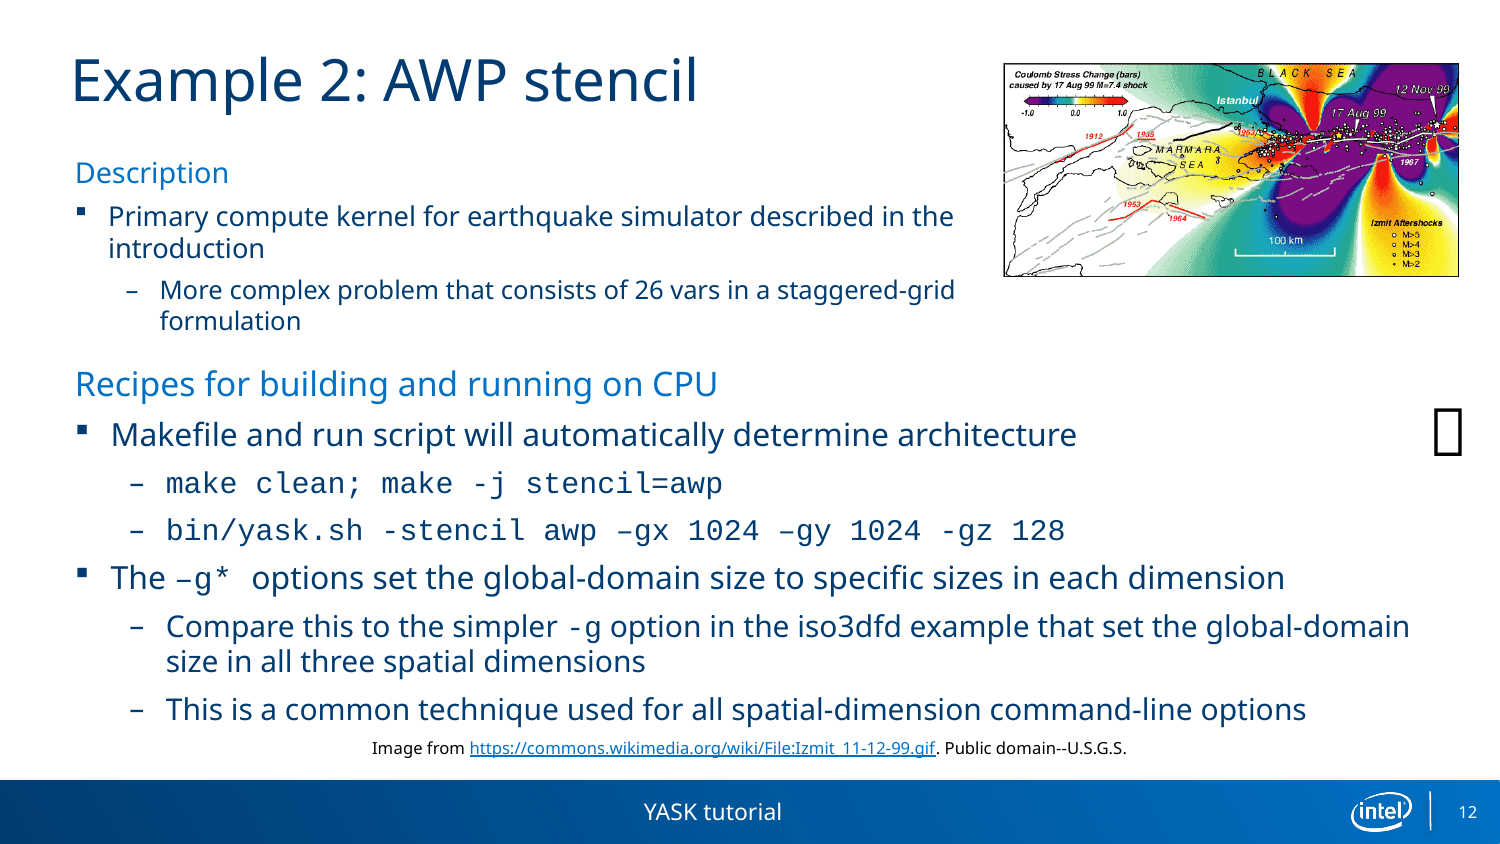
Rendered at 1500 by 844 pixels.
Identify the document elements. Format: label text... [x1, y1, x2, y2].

footer YASK tutorial [439, 789, 988, 835]
picture [1002, 62, 1460, 277]
text_box Recipes for building and running on CPU Makefile and run script will automatically determine architecture make clean; make -j stencil=awp bin/yask.sh -stencil awp –gx 1024 –gy 1024 -gz 128 The –g* options set the global-domain size to specific sizes in each dimension Compare this to the simpler -g option in the iso3dfd example that set the global-domain size in all three spatial dimensions This is a common technique used for all spatial-dimension command-line options [74, 362, 1425, 728]
text_box Image from https://commons.wikimedia.org/wiki/File:Izmit_11-12-99.gif. Public domain--U.S.G.S. [38, 730, 1461, 768]
text_box  [1428, 389, 1469, 470]
slide_number 12 [1127, 791, 1478, 837]
title Example 2: AWP stencil [55, 35, 1425, 123]
list Description Primary compute kernel for earthquake simulator described in the introduction More complex problem that consists of 26 vars in a staggered-grid formulation [74, 154, 1018, 336]
